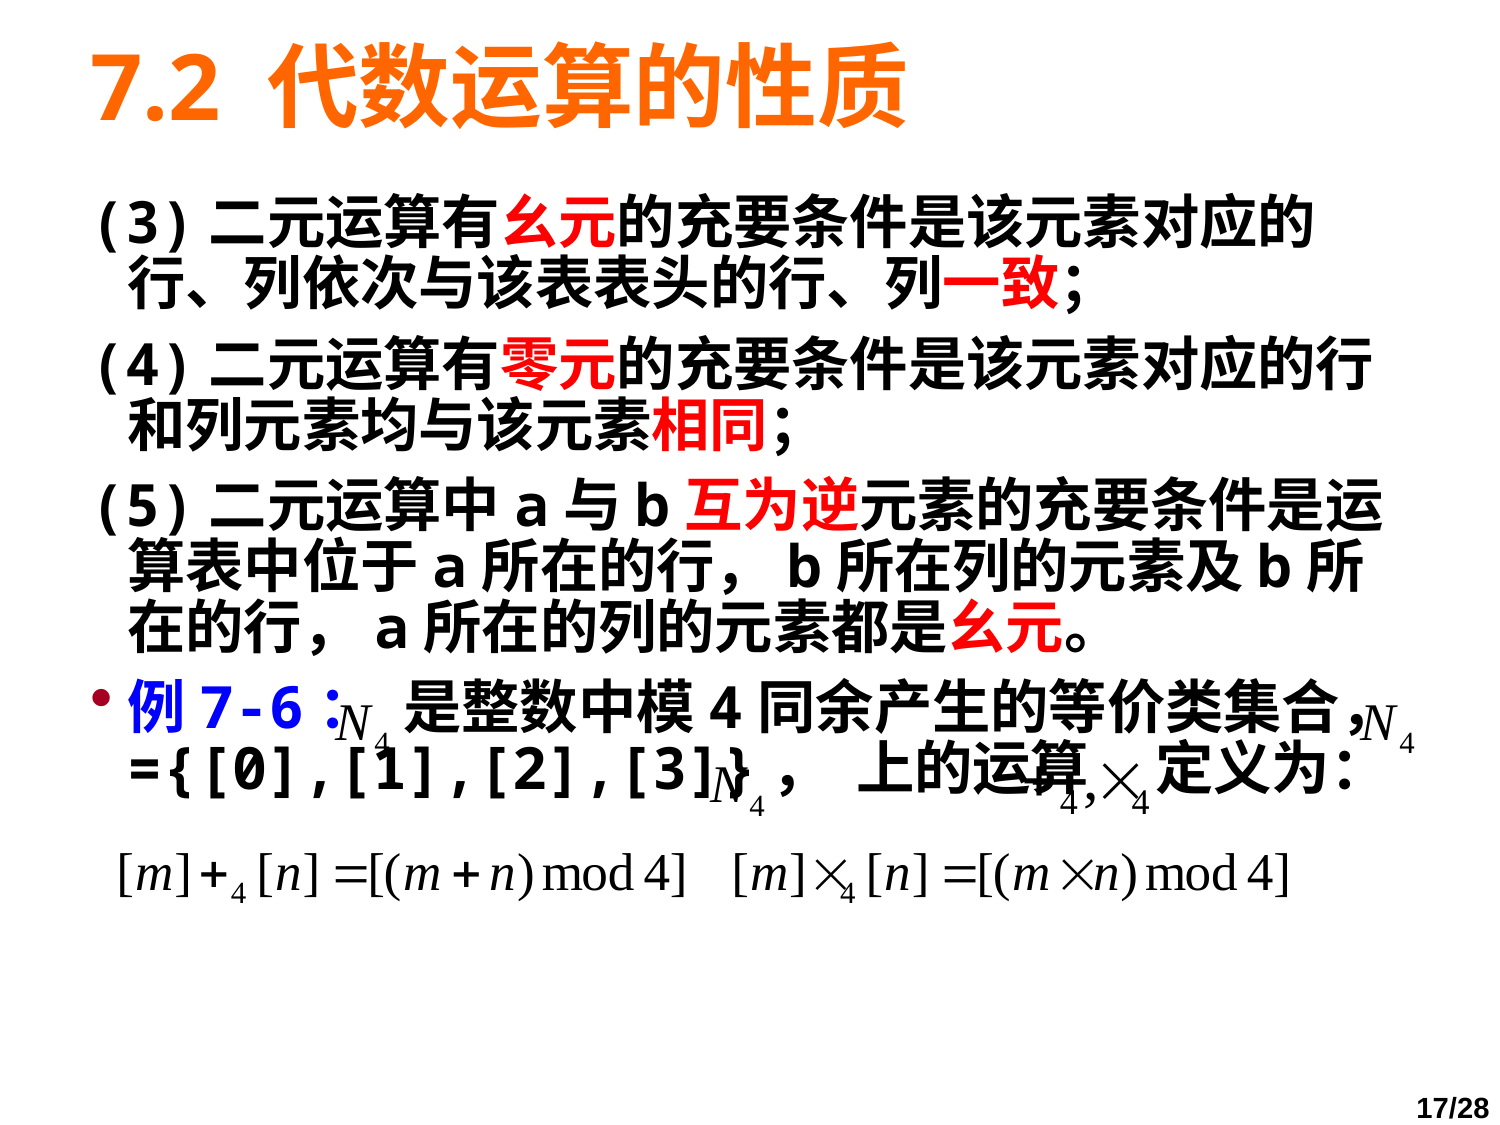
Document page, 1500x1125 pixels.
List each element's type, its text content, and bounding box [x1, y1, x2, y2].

title 7.2 代数运算的性质 [74, 37, 1426, 143]
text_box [1349, 687, 1426, 763]
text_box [112, 837, 1300, 913]
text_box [699, 749, 776, 826]
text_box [1012, 737, 1162, 826]
list (3)二元运算有幺元的充要条件是该元素对应的行、列依次与该表表头的行、列一致； (4)二元运算有零元的充要条件是该元素对应的行和列元素均与该元素相同； (5)二元运算中a与b互为逆元素的充要条件是运算表中位于a所在的行，b所在列的元素及b所在的行，a所在的列的元素都是幺元。 例7-6： 是整数中模4同余产生的等价类集合， ={[0],[1],[2],[3]}， 上的运算 定义为： [75, 187, 1425, 1088]
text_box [324, 687, 401, 763]
